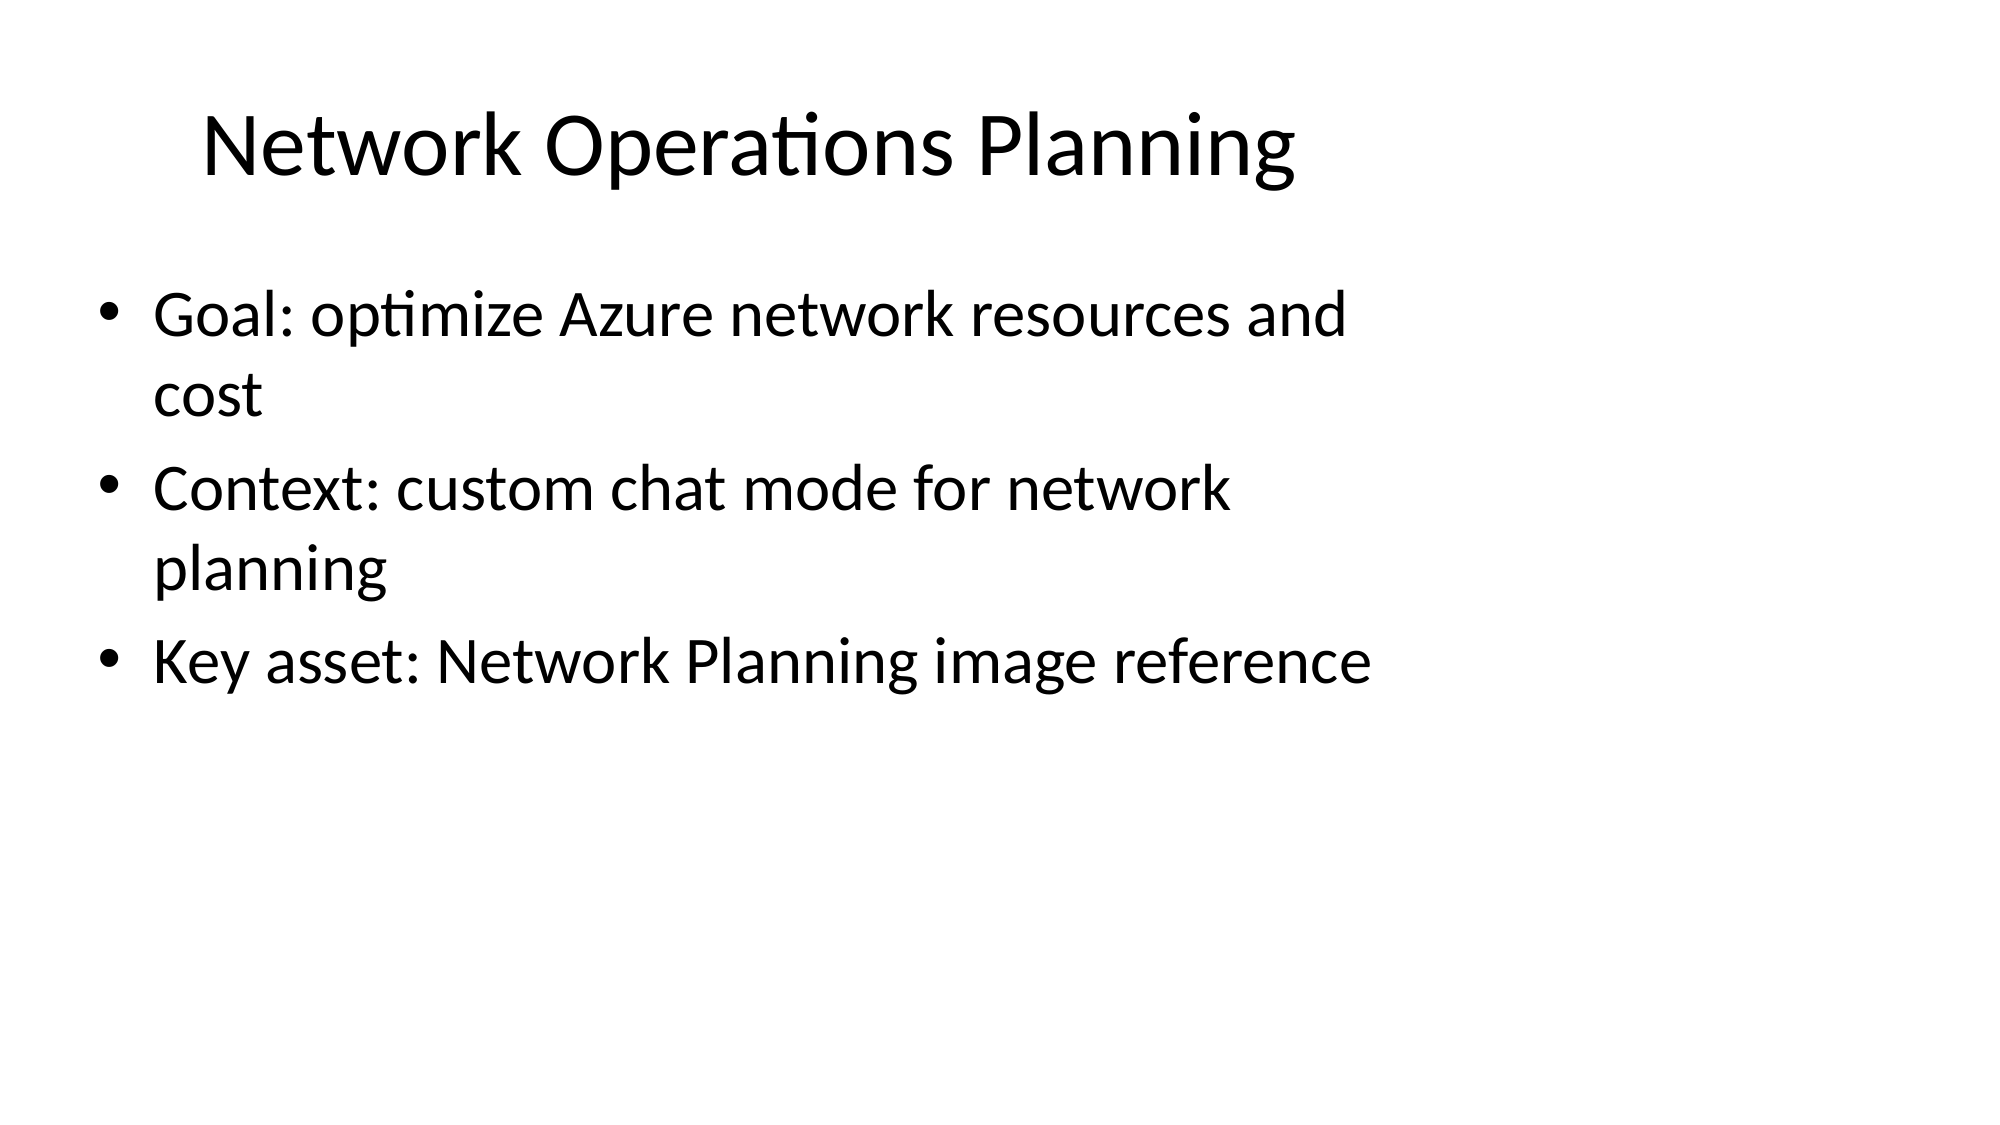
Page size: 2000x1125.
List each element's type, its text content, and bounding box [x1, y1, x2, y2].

title Network Operations Planning [75, 45, 1425, 233]
list Goal: optimize Azure network resources and cost Context: custom chat mode for network planning Key asset: Network Planning image reference [75, 262, 1425, 1005]
